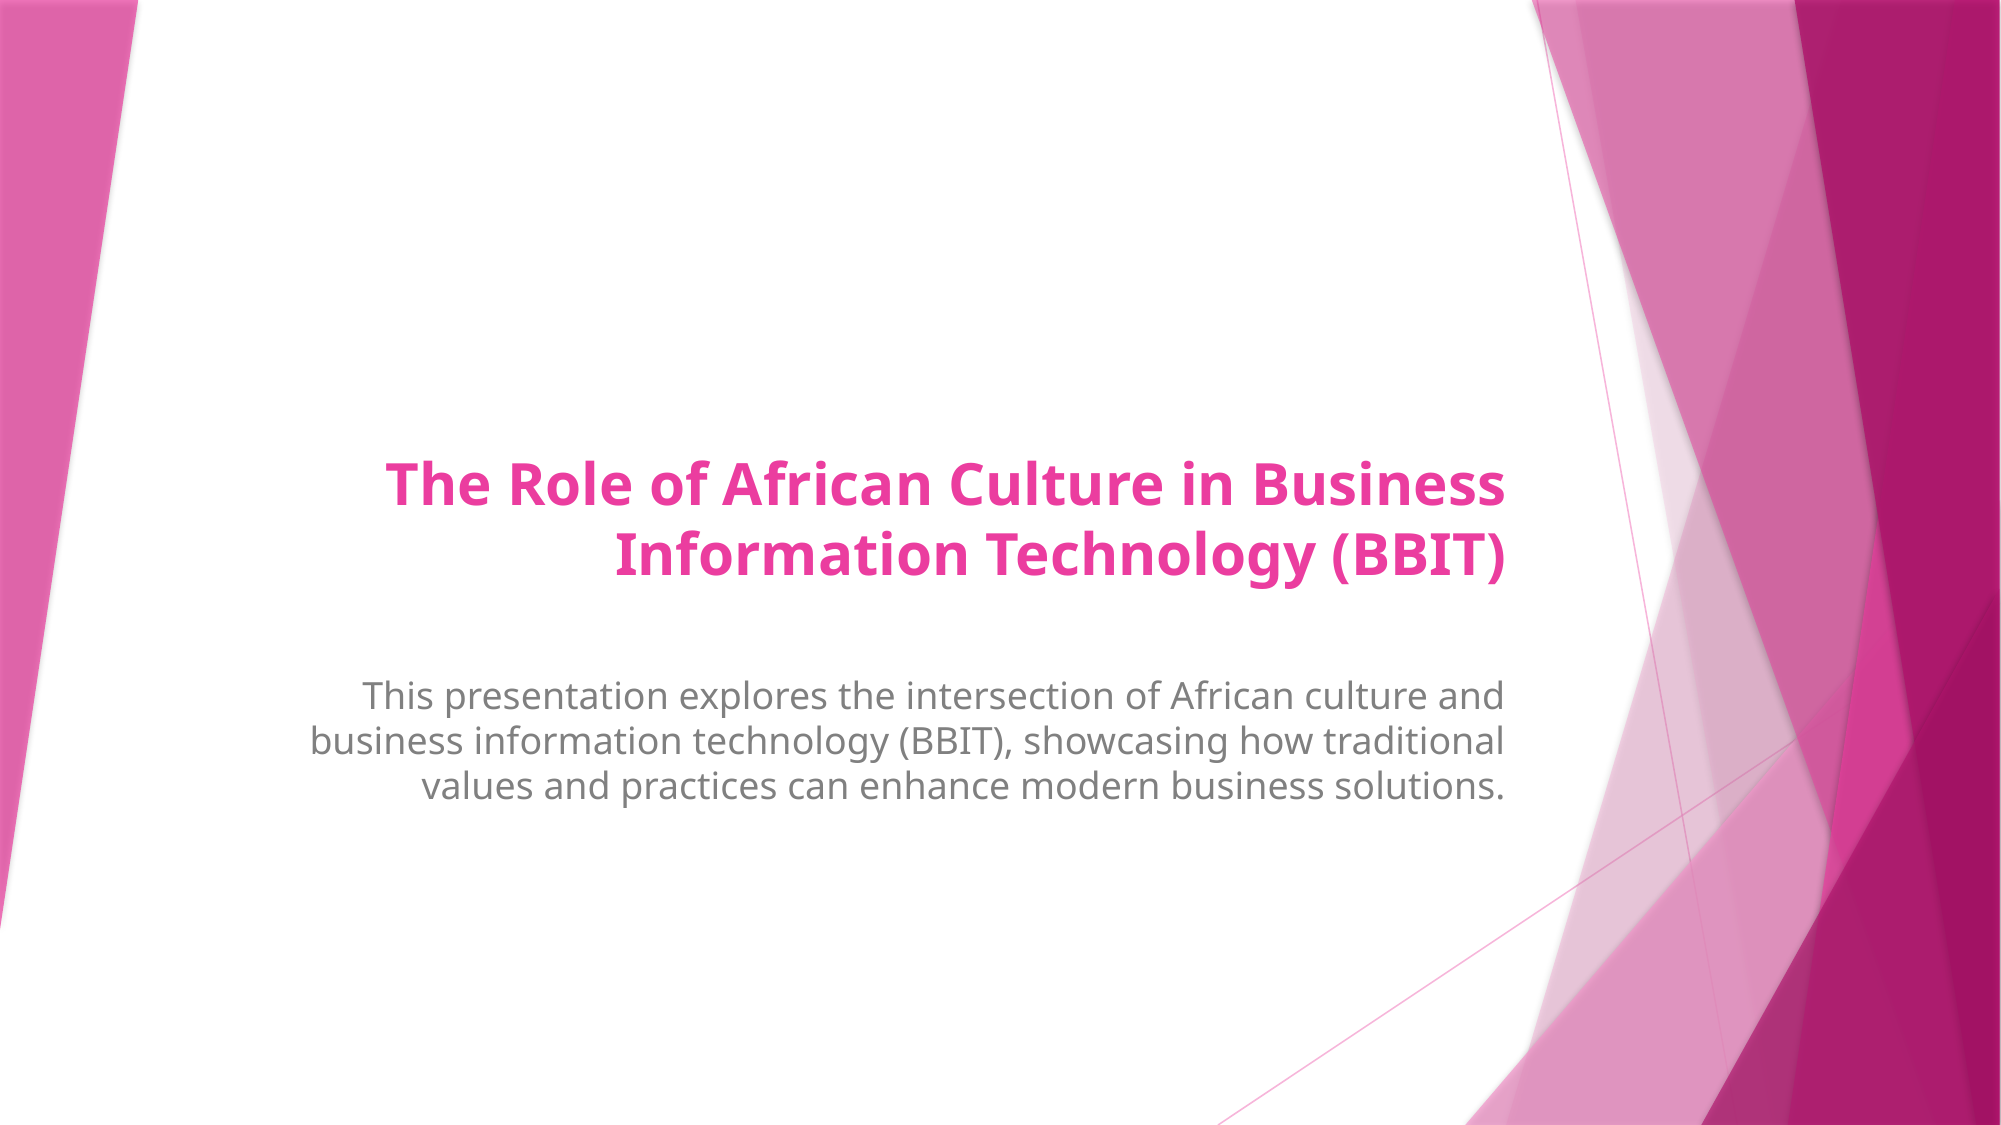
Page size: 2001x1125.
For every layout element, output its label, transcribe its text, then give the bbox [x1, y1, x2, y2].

title The Role of African Culture in Business Information Technology (BBIT) [247, 394, 1522, 664]
subtitle This presentation explores the intersection of African culture and business information technology (BBIT), showcasing how traditional values and practices can enhance modern business solutions. [247, 664, 1522, 845]
